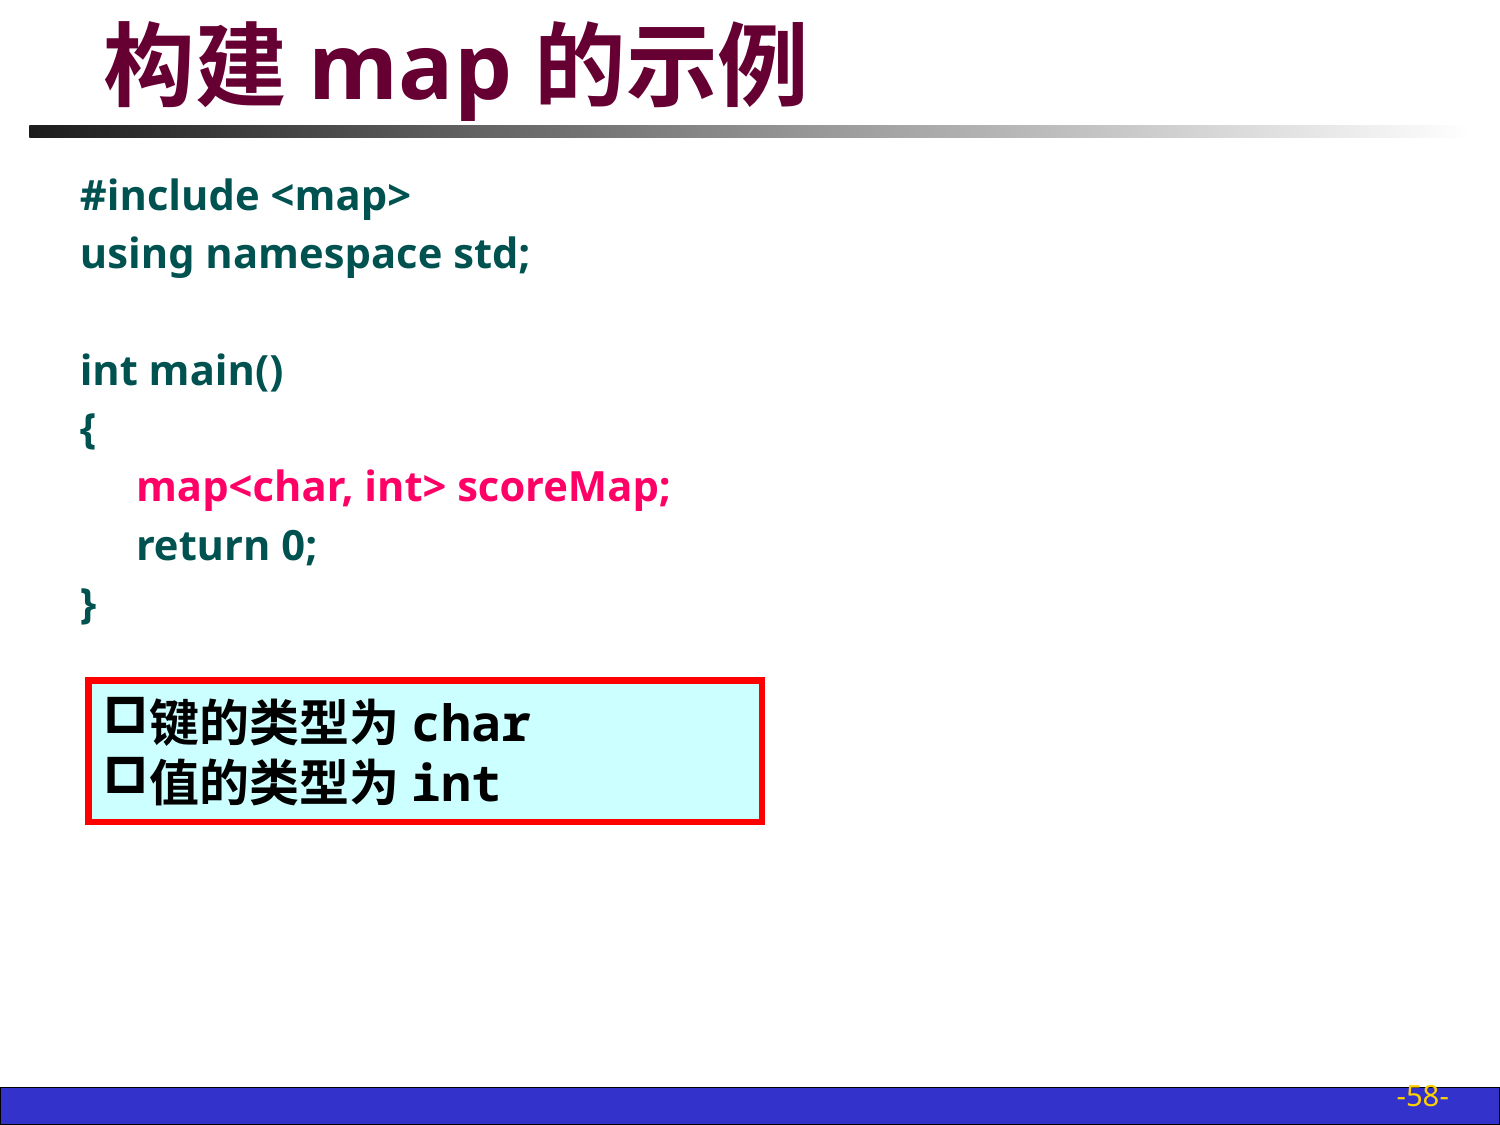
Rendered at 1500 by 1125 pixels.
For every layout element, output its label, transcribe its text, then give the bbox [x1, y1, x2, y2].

slide_number -58- [1151, 1074, 1465, 1125]
text_box 键的类型为char 值的类型为int [88, 680, 762, 823]
list #include <map> using namespace std; int main() { map<char, int> scoreMap; return 0; } [64, 160, 1436, 1012]
title 构建map的示例 [88, 18, 1398, 126]
